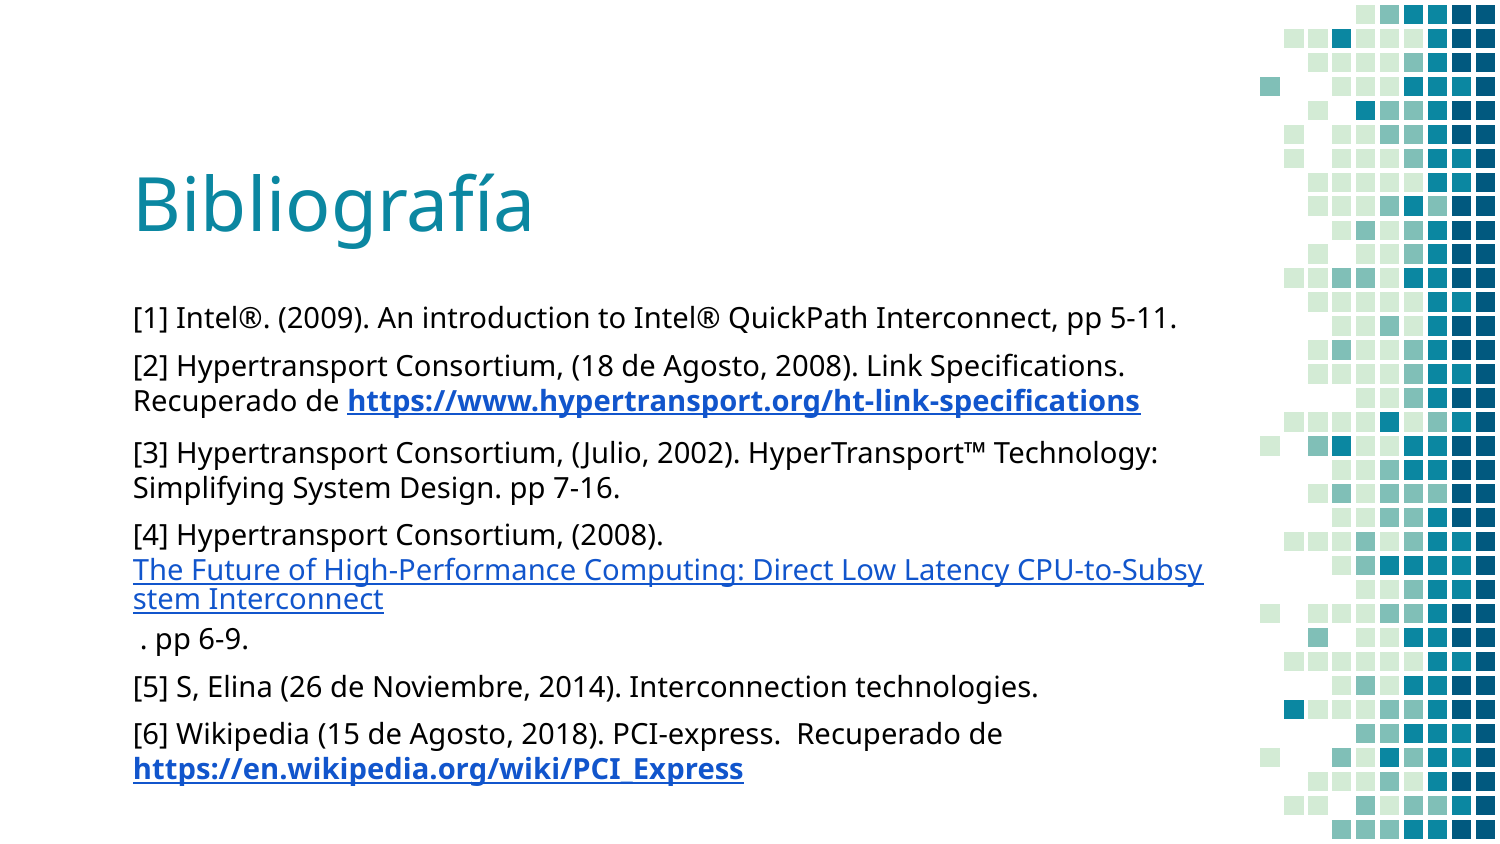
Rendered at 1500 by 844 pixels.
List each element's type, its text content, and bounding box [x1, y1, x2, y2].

list [1] Intel®. (2009). An introduction to Intel® QuickPath Interconnect, pp 5-11. [2] Hypertransport Consortium, (18 de Agosto, 2008). Link Specifications. Recuperado de https://www.hypertransport.org/ht-link-specifications [3] Hypertransport Consortium, (Julio, 2002). HyperTransport™ Technology: Simplifying System Design. pp 7-16. [4] Hypertransport Consortium, (2008). The Future of High-Performance Computing: Direct Low Latency CPU-to-Subsystem Interconnect . pp 6-9. [5] S, Elina (26 de Noviembre, 2014). Interconnection technologies. [6] Wikipedia (15 de Agosto, 2018). PCI-express. Recuperado de https://en.wikipedia.org/wiki/PCI_Express [117, 284, 1227, 774]
title Bibliografía [117, 121, 1227, 262]
